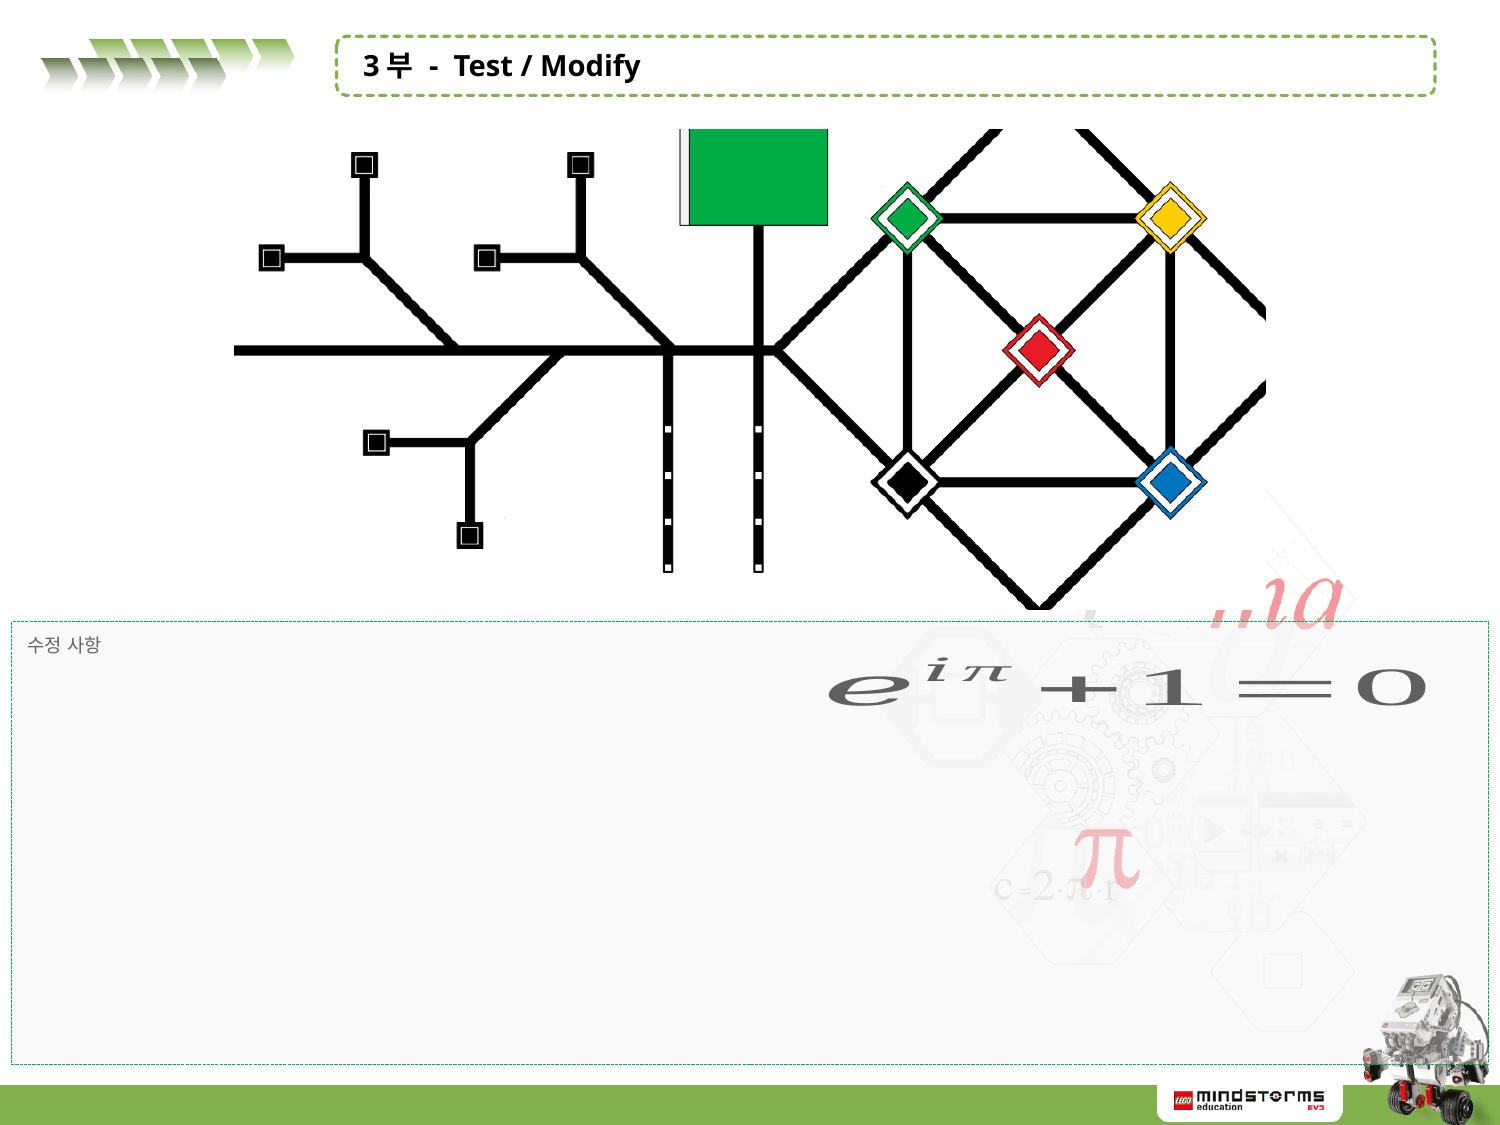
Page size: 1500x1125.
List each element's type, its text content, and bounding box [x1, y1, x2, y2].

title 3부 - Test / Modify [348, 39, 1043, 106]
text_box 수정 사항 [11, 621, 1489, 1065]
picture [0, 129, 1500, 1125]
